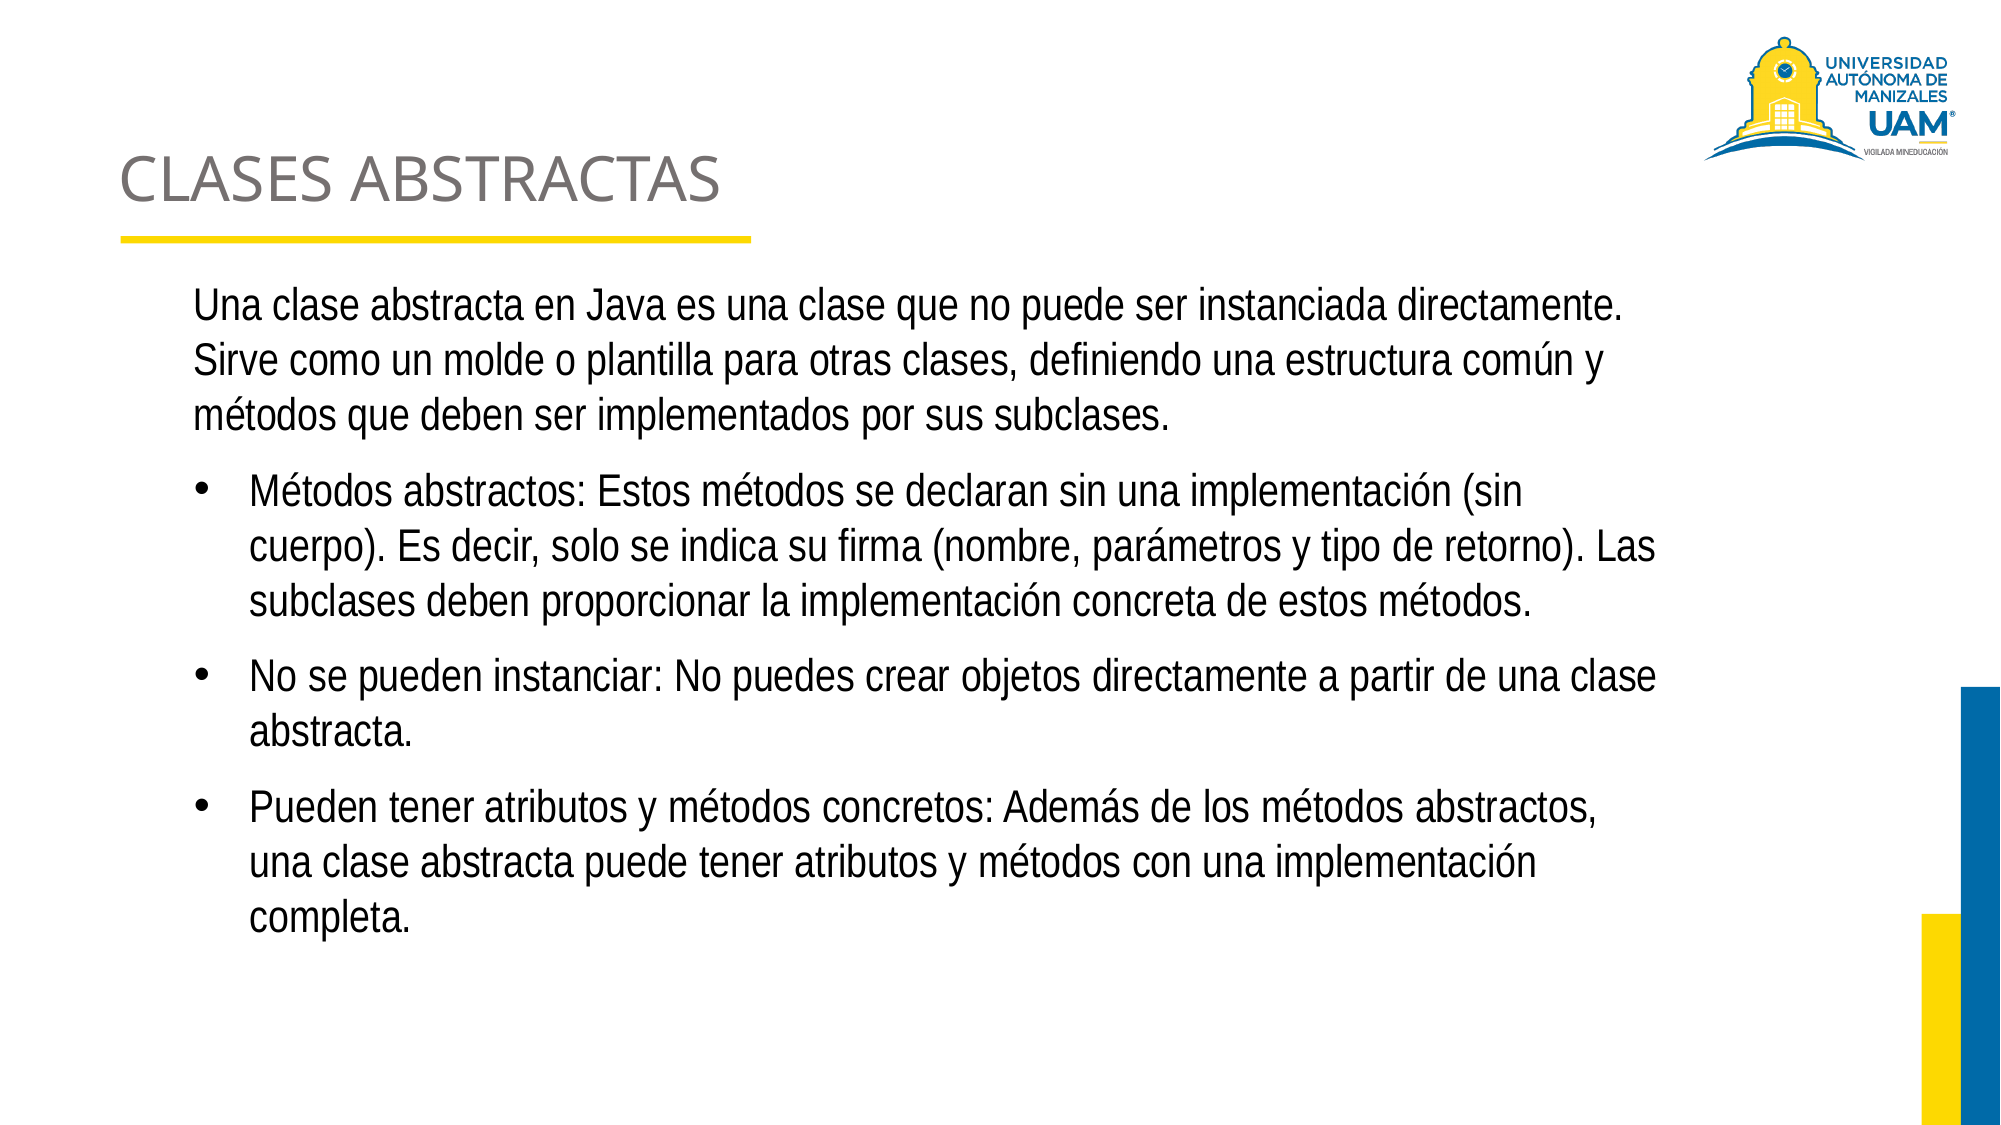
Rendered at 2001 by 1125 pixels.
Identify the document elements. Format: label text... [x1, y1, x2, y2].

picture [1683, 13, 1976, 184]
text_box [120, 236, 752, 244]
title CLASES ABSTRACTAS [103, 96, 1829, 267]
list Una clase abstracta en Java es una clase que no puede ser instanciada directamente. Sirve como un molde o plantilla para otras clases, definiendo una estructura común y métodos que deben ser implementados por sus subclases. Métodos abstractos: Estos métodos se declaran sin una implementación (sin cuerpo). Es decir, solo se indica su firma (nombre, parámetros y tipo de retorno). Las subclases deben proporcionar la implementación concreta de estos métodos. No se pueden instanciar: No puedes crear objetos directamente a partir de una clase abstracta. Pueden tener atributos y métodos concretos: Además de los métodos abstractos, una clase abstracta puede tener atributos y métodos con una implementación completa. [103, 266, 1686, 1072]
